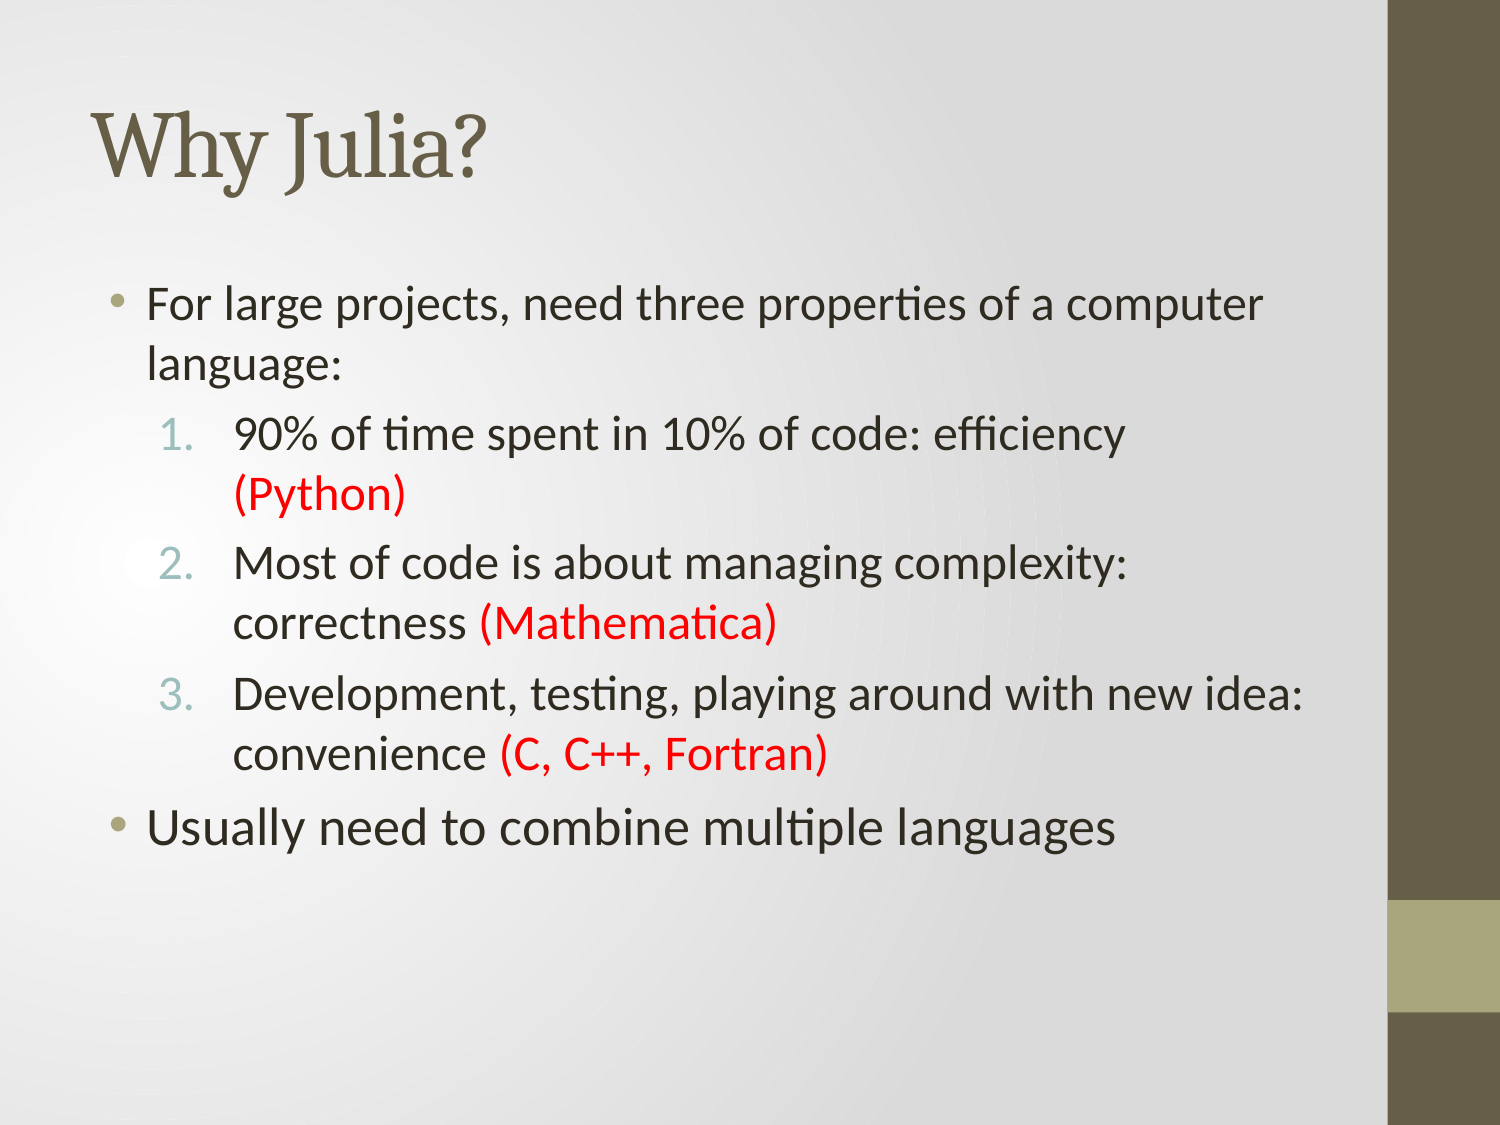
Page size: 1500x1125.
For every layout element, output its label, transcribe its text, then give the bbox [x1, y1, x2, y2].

list For large projects, need three properties of a computer language: 90% of time spent in 10% of code: efficiency (Python) Most of code is about managing complexity: correctness (Mathematica) Development, testing, playing around with new idea: convenience (C, C++, Fortran) Usually need to combine multiple languages [75, 262, 1325, 1050]
title Why Julia? [75, 45, 1325, 233]
